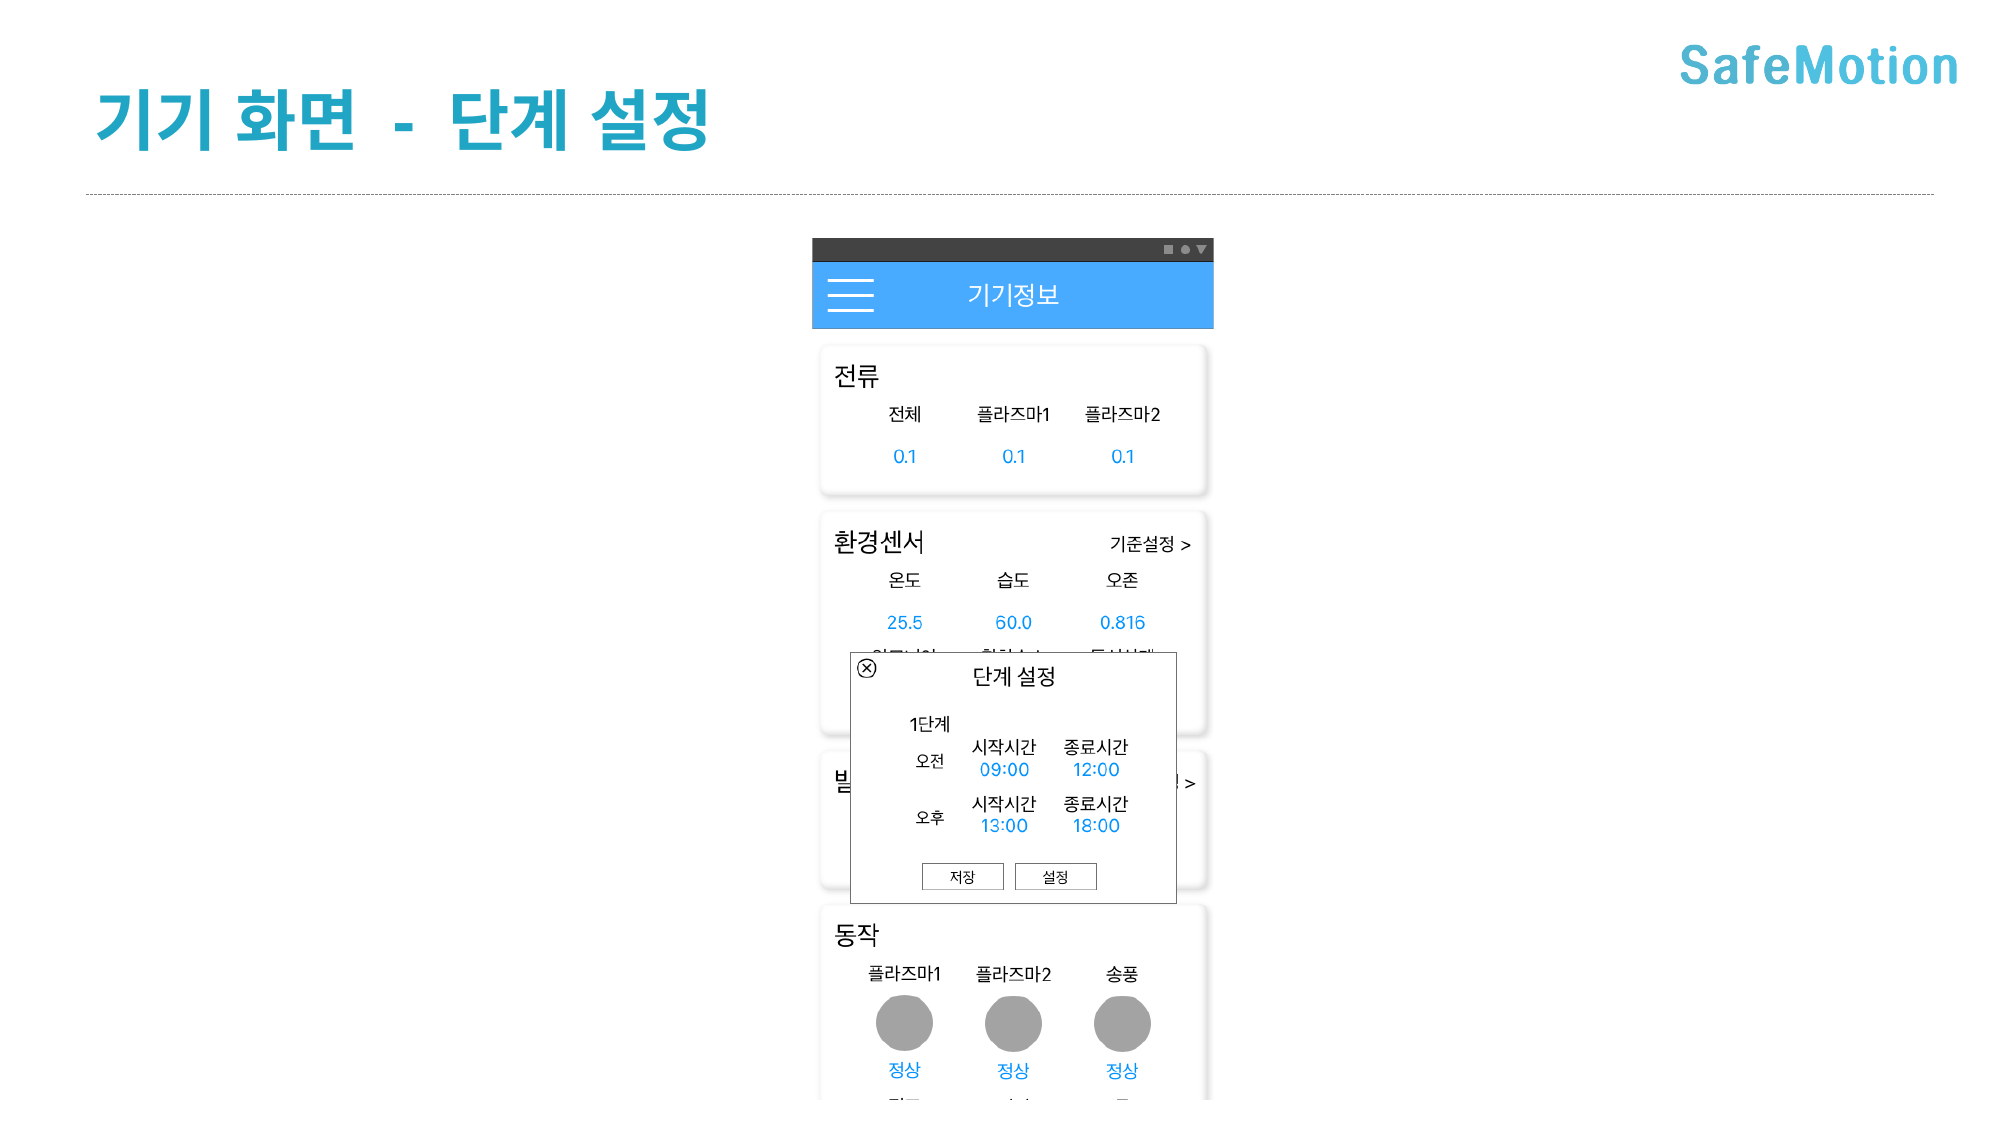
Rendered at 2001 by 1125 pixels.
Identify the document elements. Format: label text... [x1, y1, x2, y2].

title 기기 화면 - 단계 설정 [79, 53, 1928, 195]
picture [812, 238, 1214, 1100]
picture [1668, 32, 1970, 93]
